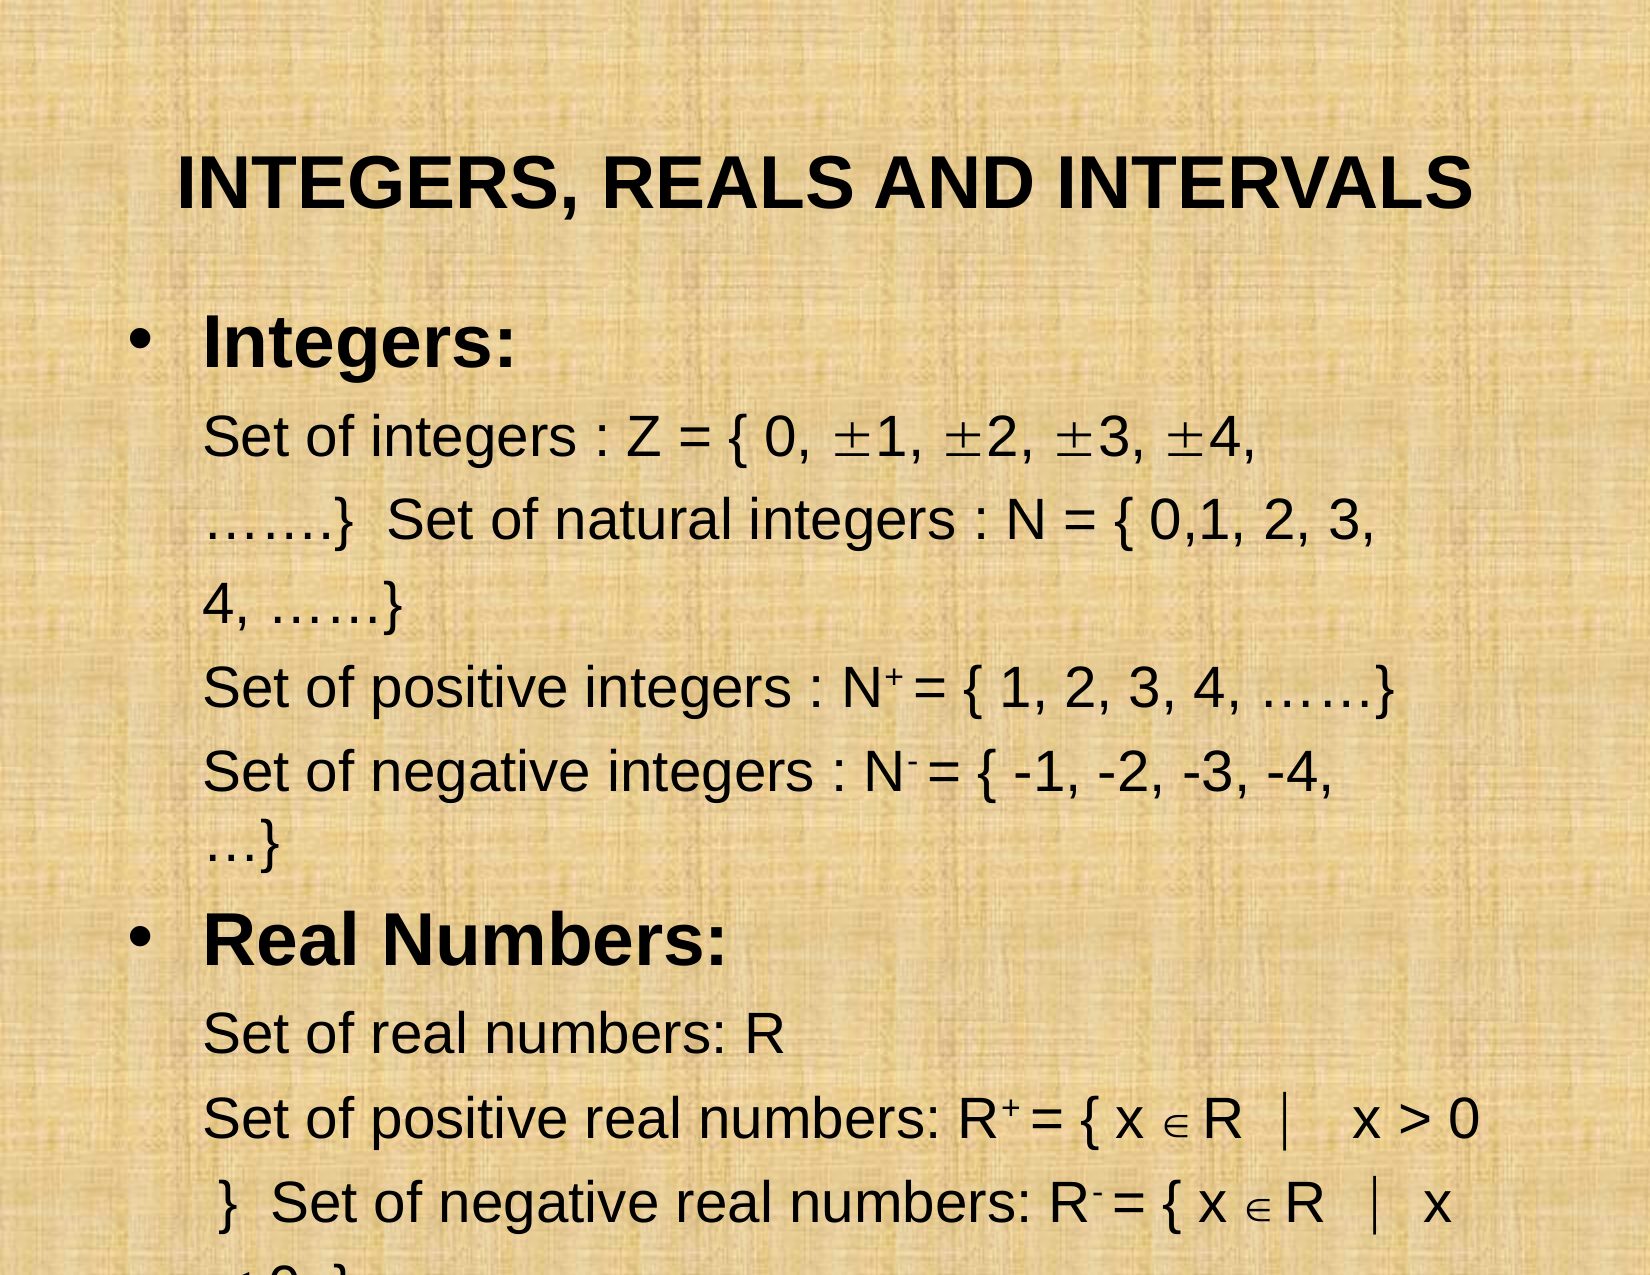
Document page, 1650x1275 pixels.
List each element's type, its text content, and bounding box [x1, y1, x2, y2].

picture [0, 0, 1650, 1275]
title INTEGERS, REALS AND INTERVALS [124, 113, 1526, 347]
text_box Integers: Set of integers : Z = { 0, 1, 2, 3, 4, …….} Set of natural integers : N = { 0,1, 2, 3, 4, ……} Set of positive integers : N+ = { 1, 2, 3, 4, ……} Set of negative integers : N- = { -1, -2, -3, -4, …} Real Numbers: Set of real numbers: R Set of positive real numbers: R+ = { x  R | x > 0 } Set of negative real numbers: R- = { x  R | x < 0 } [125, 292, 1494, 1275]
